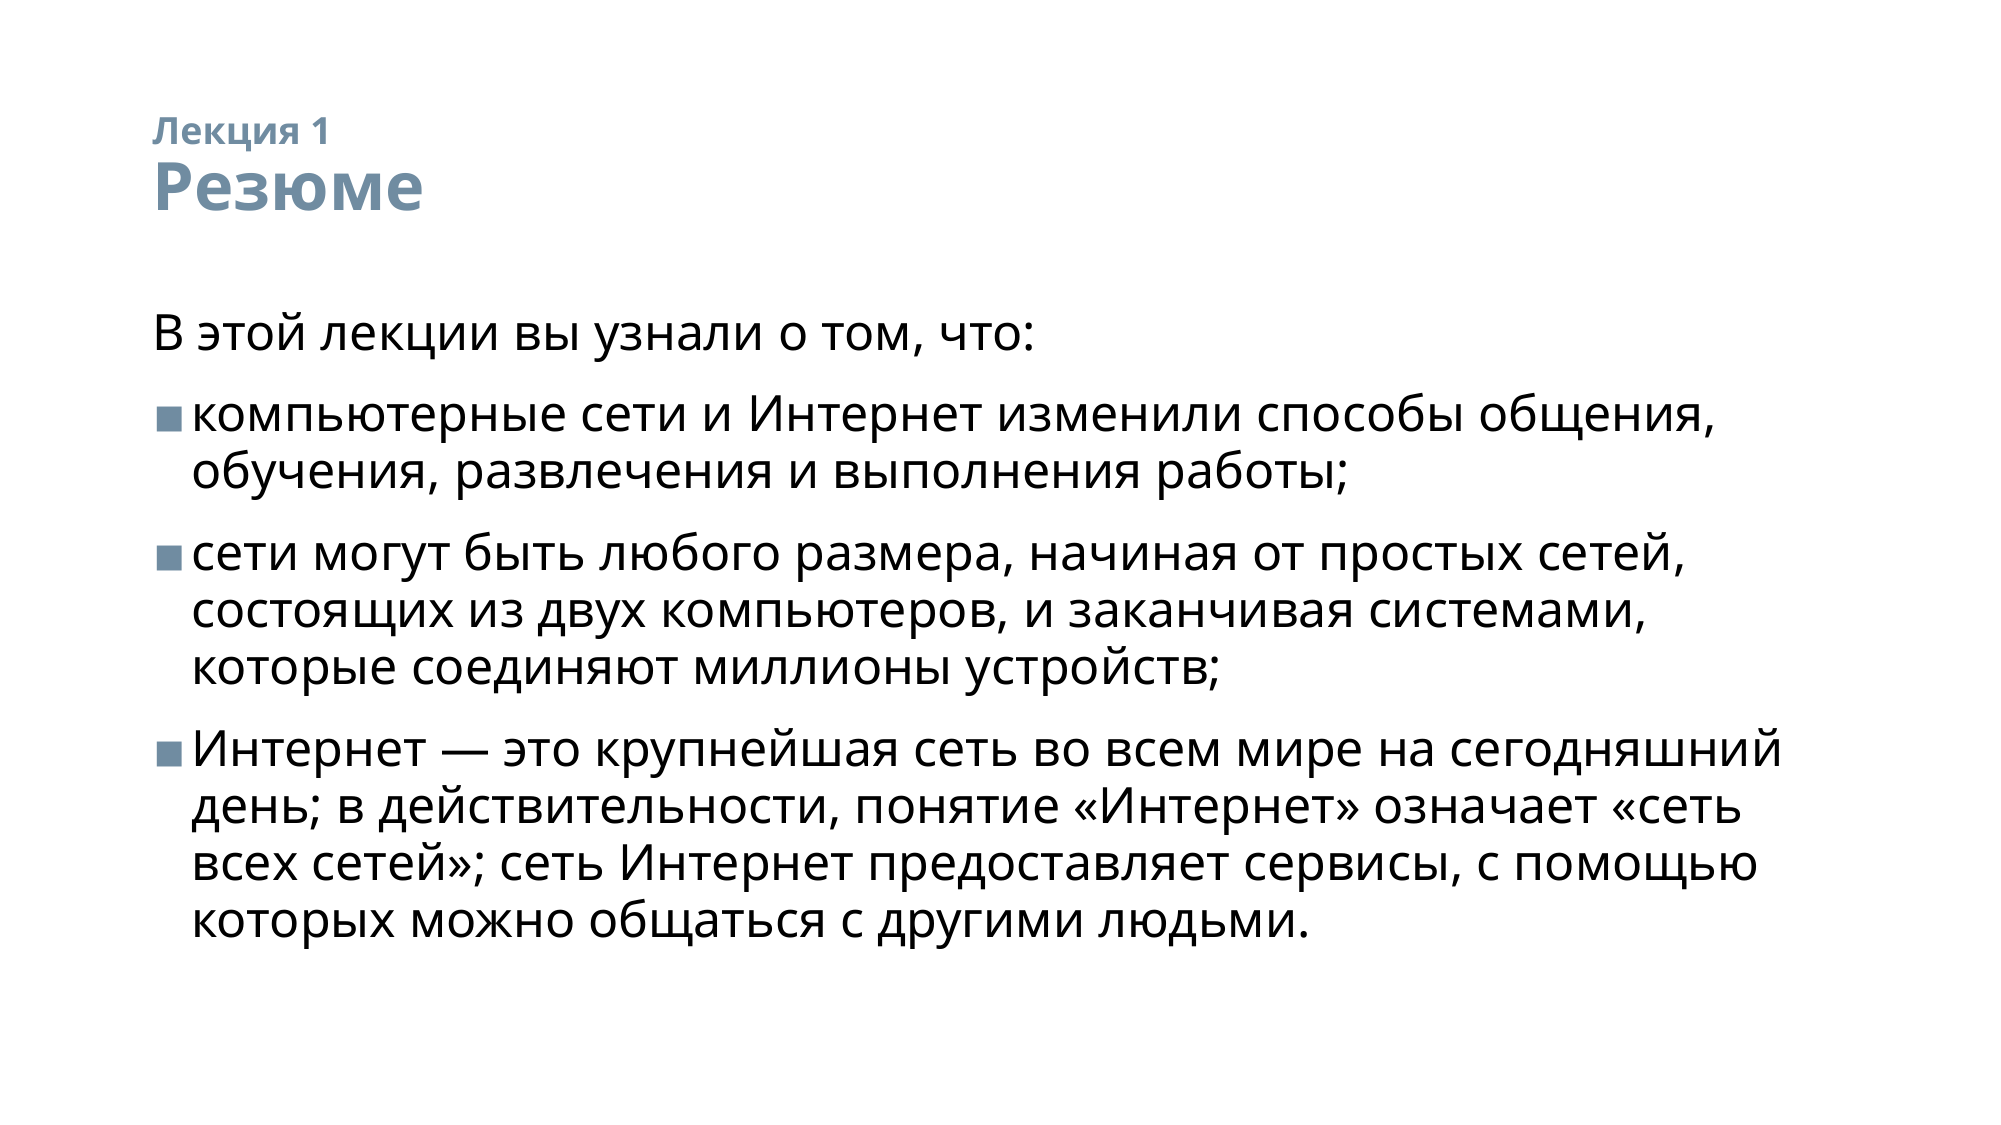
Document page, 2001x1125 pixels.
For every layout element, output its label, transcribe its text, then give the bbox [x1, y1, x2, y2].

title Лекция 1 Резюме [137, 59, 1863, 278]
list В этой лекции вы узнали о том, что: компьютерные сети и Интернет изменили способы общения, обучения, развлечения и выполнения работы; сети могут быть любого размера, начиная от простых сетей, состоящих из двух компьютеров, и заканчивая системами, которые соединяют миллионы устройств; Интернет — это крупнейшая сеть во всем мире на сегодняшний день; в действительности, понятие «Интернет» означает «сеть всех сетей»; сеть Интернет предоставляет сервисы, с помощью которых можно общаться с другими людьми. [137, 299, 1863, 1014]
